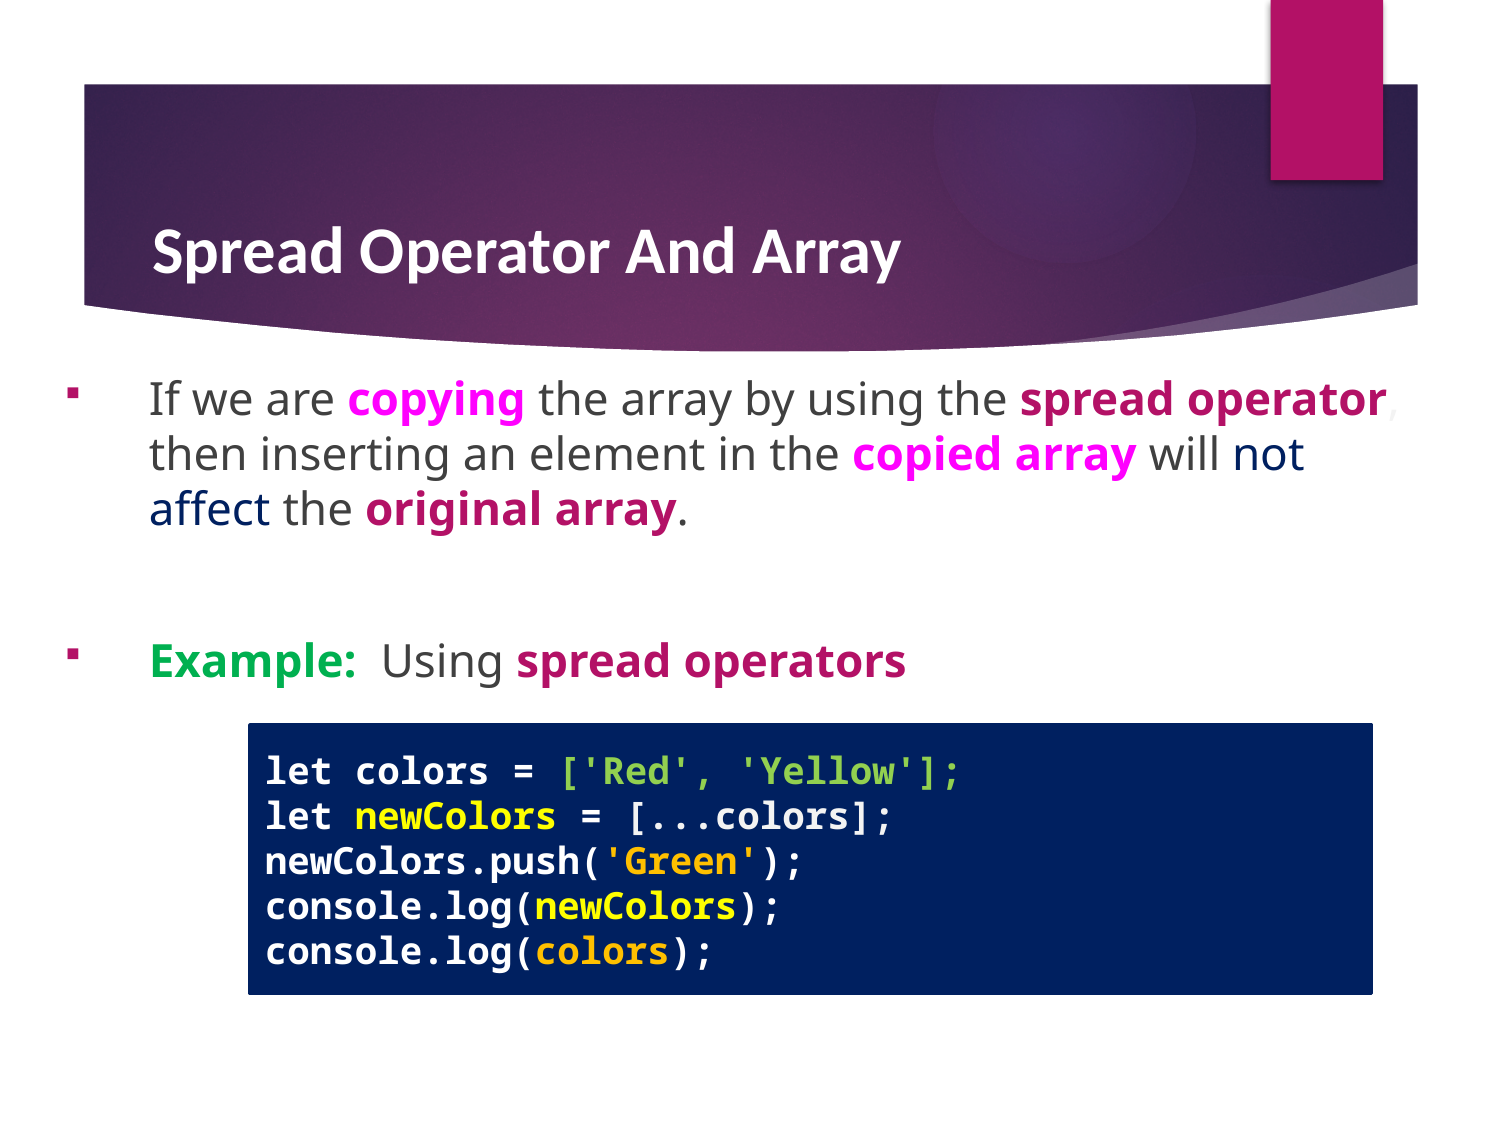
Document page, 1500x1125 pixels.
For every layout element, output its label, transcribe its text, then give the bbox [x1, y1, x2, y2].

text_box let colors = ['Red', 'Yellow']; let newColors = [...colors]; newColors.push('Green'); console.log(newColors); console.log(colors); [248, 723, 1373, 995]
list If we are copying the array by using the spread operator, then inserting an element in the copied array will not affect the original array. Example: Using spread operators [49, 362, 1445, 1047]
title Spread Operator And Array [137, 149, 1500, 275]
